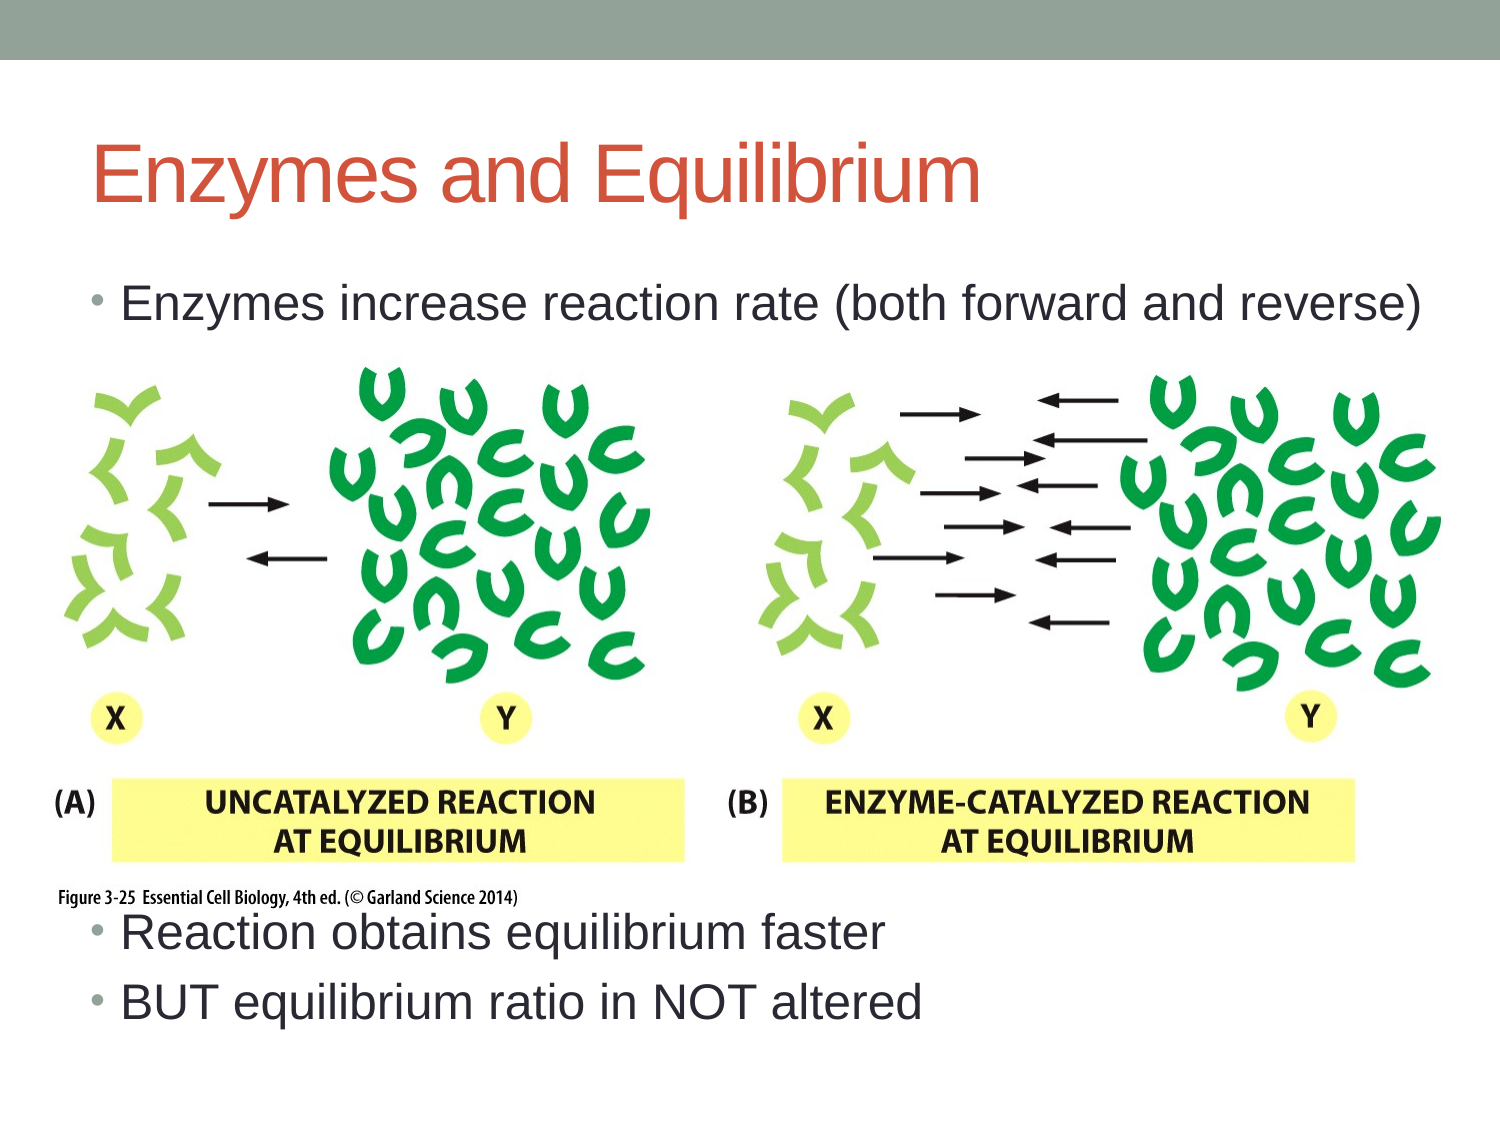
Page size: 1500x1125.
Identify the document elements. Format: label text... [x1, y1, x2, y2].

title Enzymes and Equilibrium [75, 87, 1425, 250]
picture [49, 355, 1450, 912]
list Enzymes increase reaction rate (both forward and reverse) Reaction obtains equilibrium faster BUT equilibrium ratio in NOT altered [75, 262, 1450, 352]
list Enzymes increase reaction rate (both forward and reverse) Reaction obtains equilibrium faster BUT equilibrium ratio in NOT altered [75, 919, 1450, 1063]
